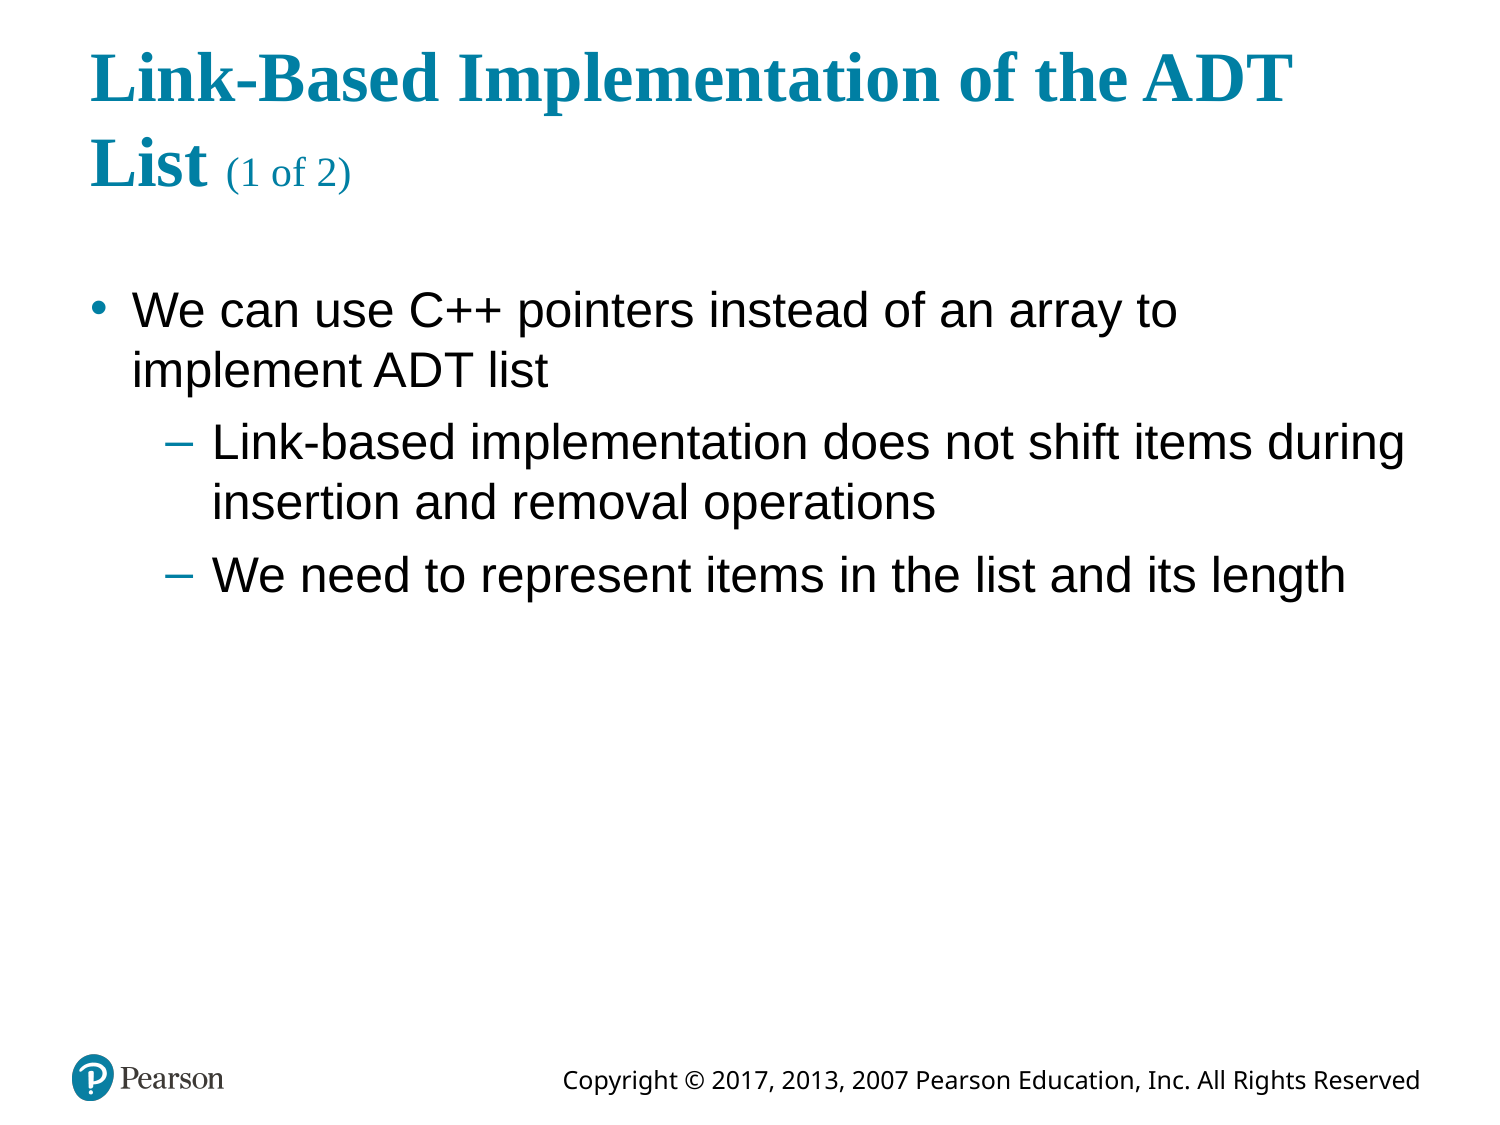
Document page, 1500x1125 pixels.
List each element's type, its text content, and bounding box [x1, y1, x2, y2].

title Link-Based Implementation of the A D T List (1 of 2) [75, 35, 1425, 216]
picture [98, 1054, 224, 1101]
picture [72, 1087, 83, 1101]
picture [72, 1054, 88, 1070]
picture [80, 1063, 106, 1088]
list We can use C++ pointers instead of an array to implement A D T list Link-based implementation does not shift items during insertion and removal operations We need to represent items in the list and its length [75, 262, 1425, 1005]
